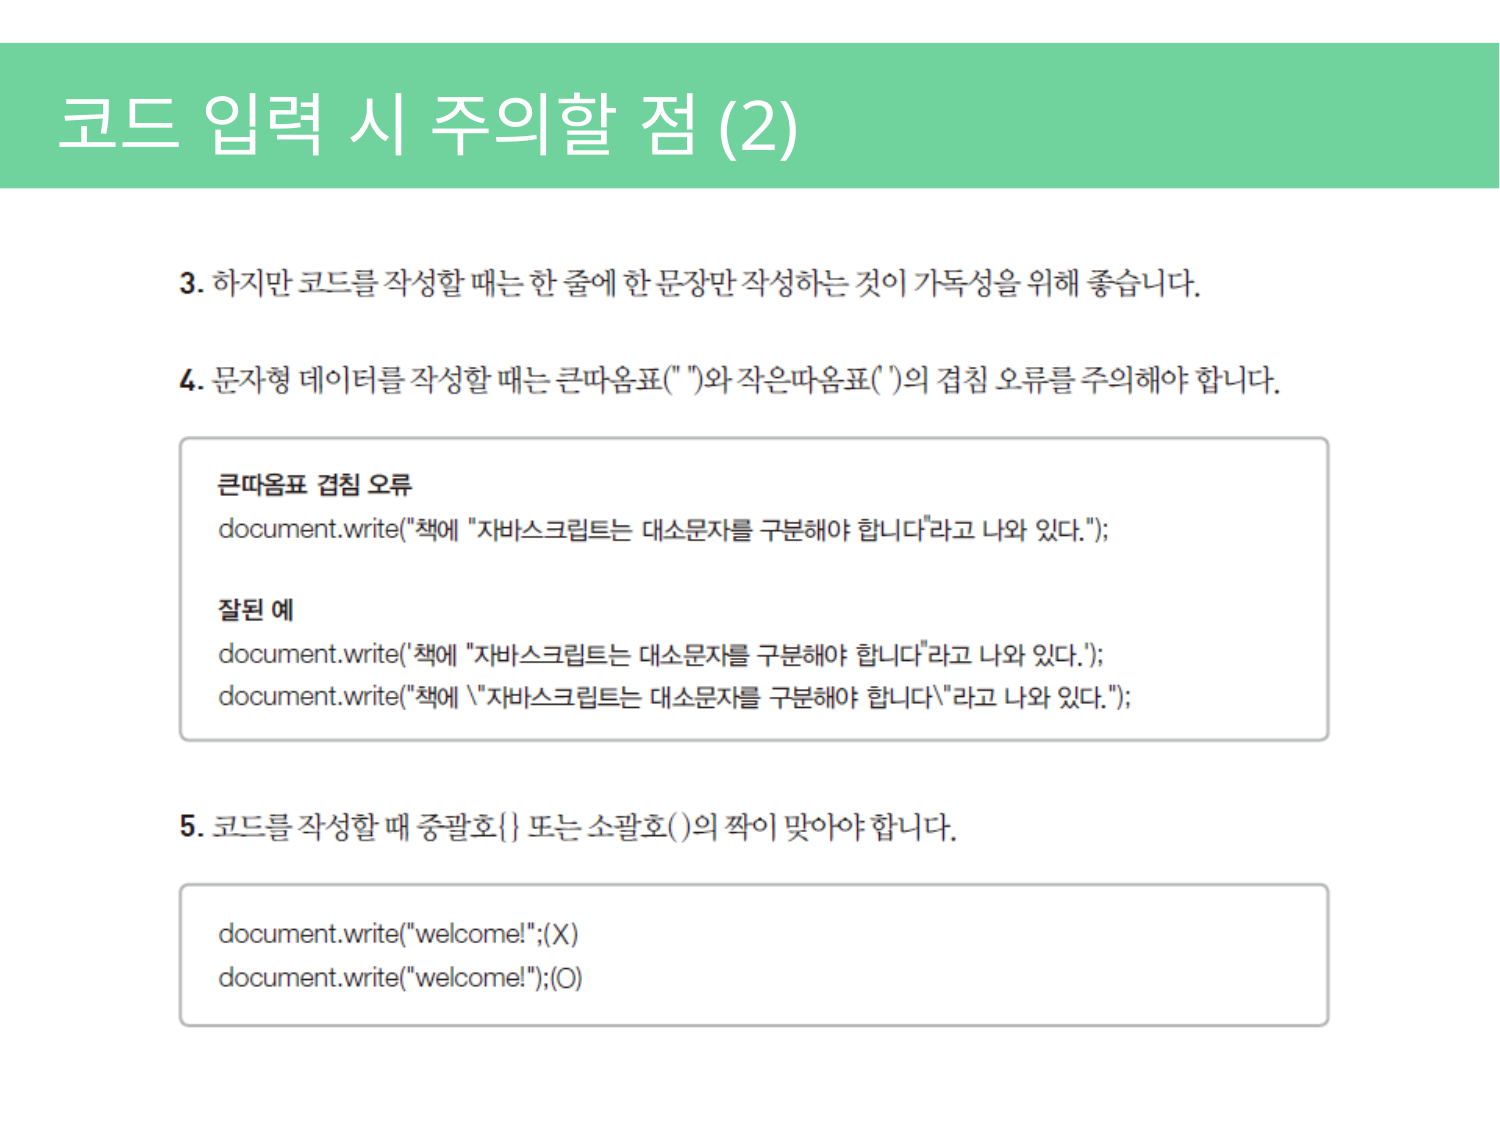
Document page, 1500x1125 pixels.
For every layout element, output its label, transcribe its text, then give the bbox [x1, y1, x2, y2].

text_box [0, 41, 1500, 190]
text_box 코드 입력 시 주의할 점(2) [41, 74, 1500, 172]
picture [159, 255, 1340, 1040]
